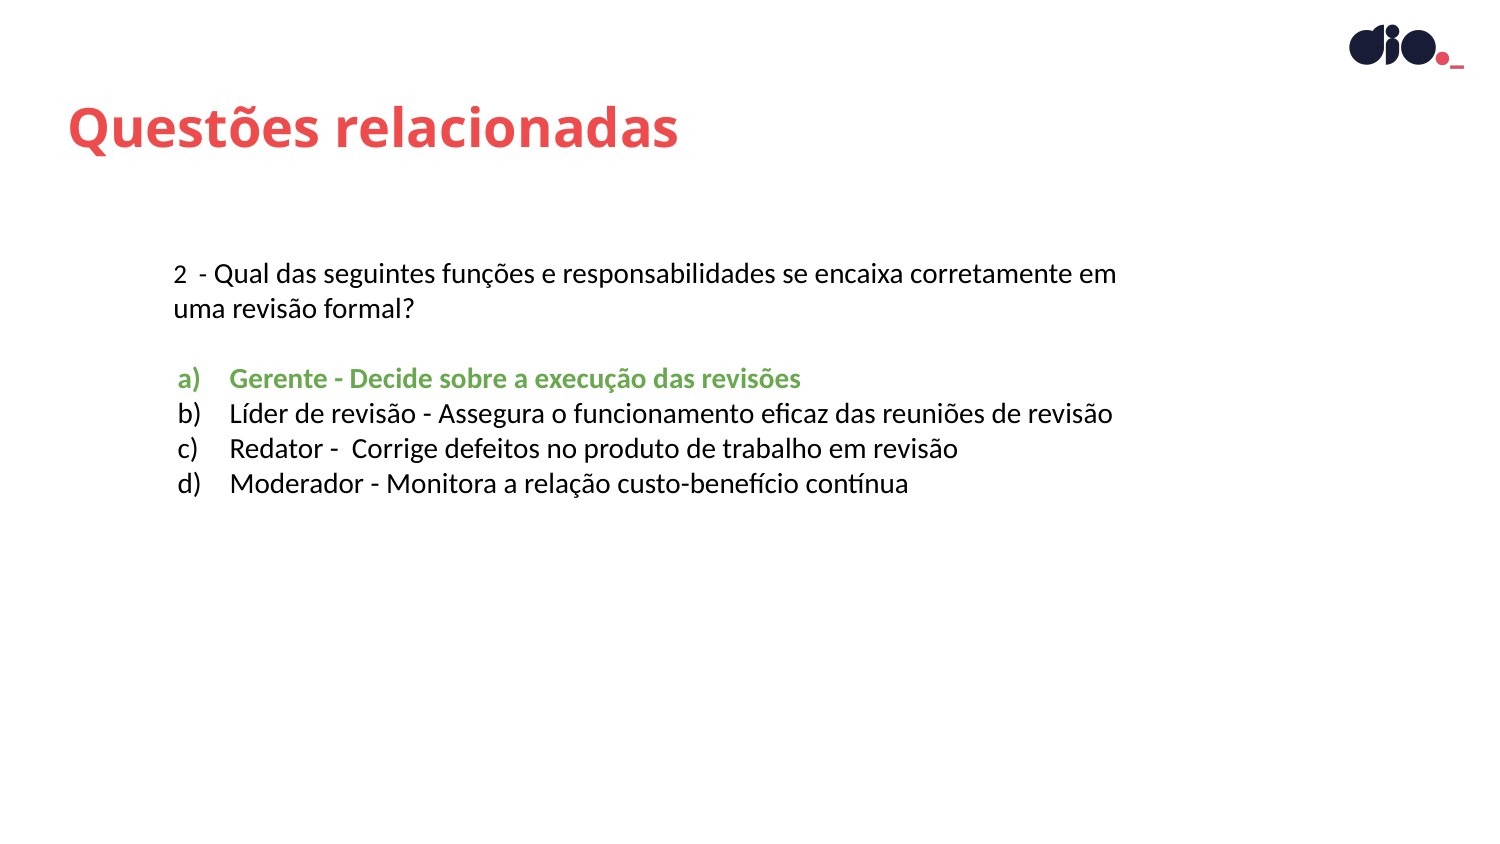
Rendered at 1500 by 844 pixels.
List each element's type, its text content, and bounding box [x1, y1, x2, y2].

text_box 2 - Qual das seguintes funções e responsabilidades se encaixa corretamente em uma revisão formal? Gerente - Decide sobre a execução das revisões Líder de revisão - Assegura o funcionamento eficaz das reuniões de revisão Redator - Corrige defeitos no produto de trabalho em revisão Moderador - Monitora a relação custo-benefício contínua [139, 239, 1156, 844]
picture [1334, 15, 1474, 78]
text_box Questões relacionadas [52, 51, 1268, 190]
